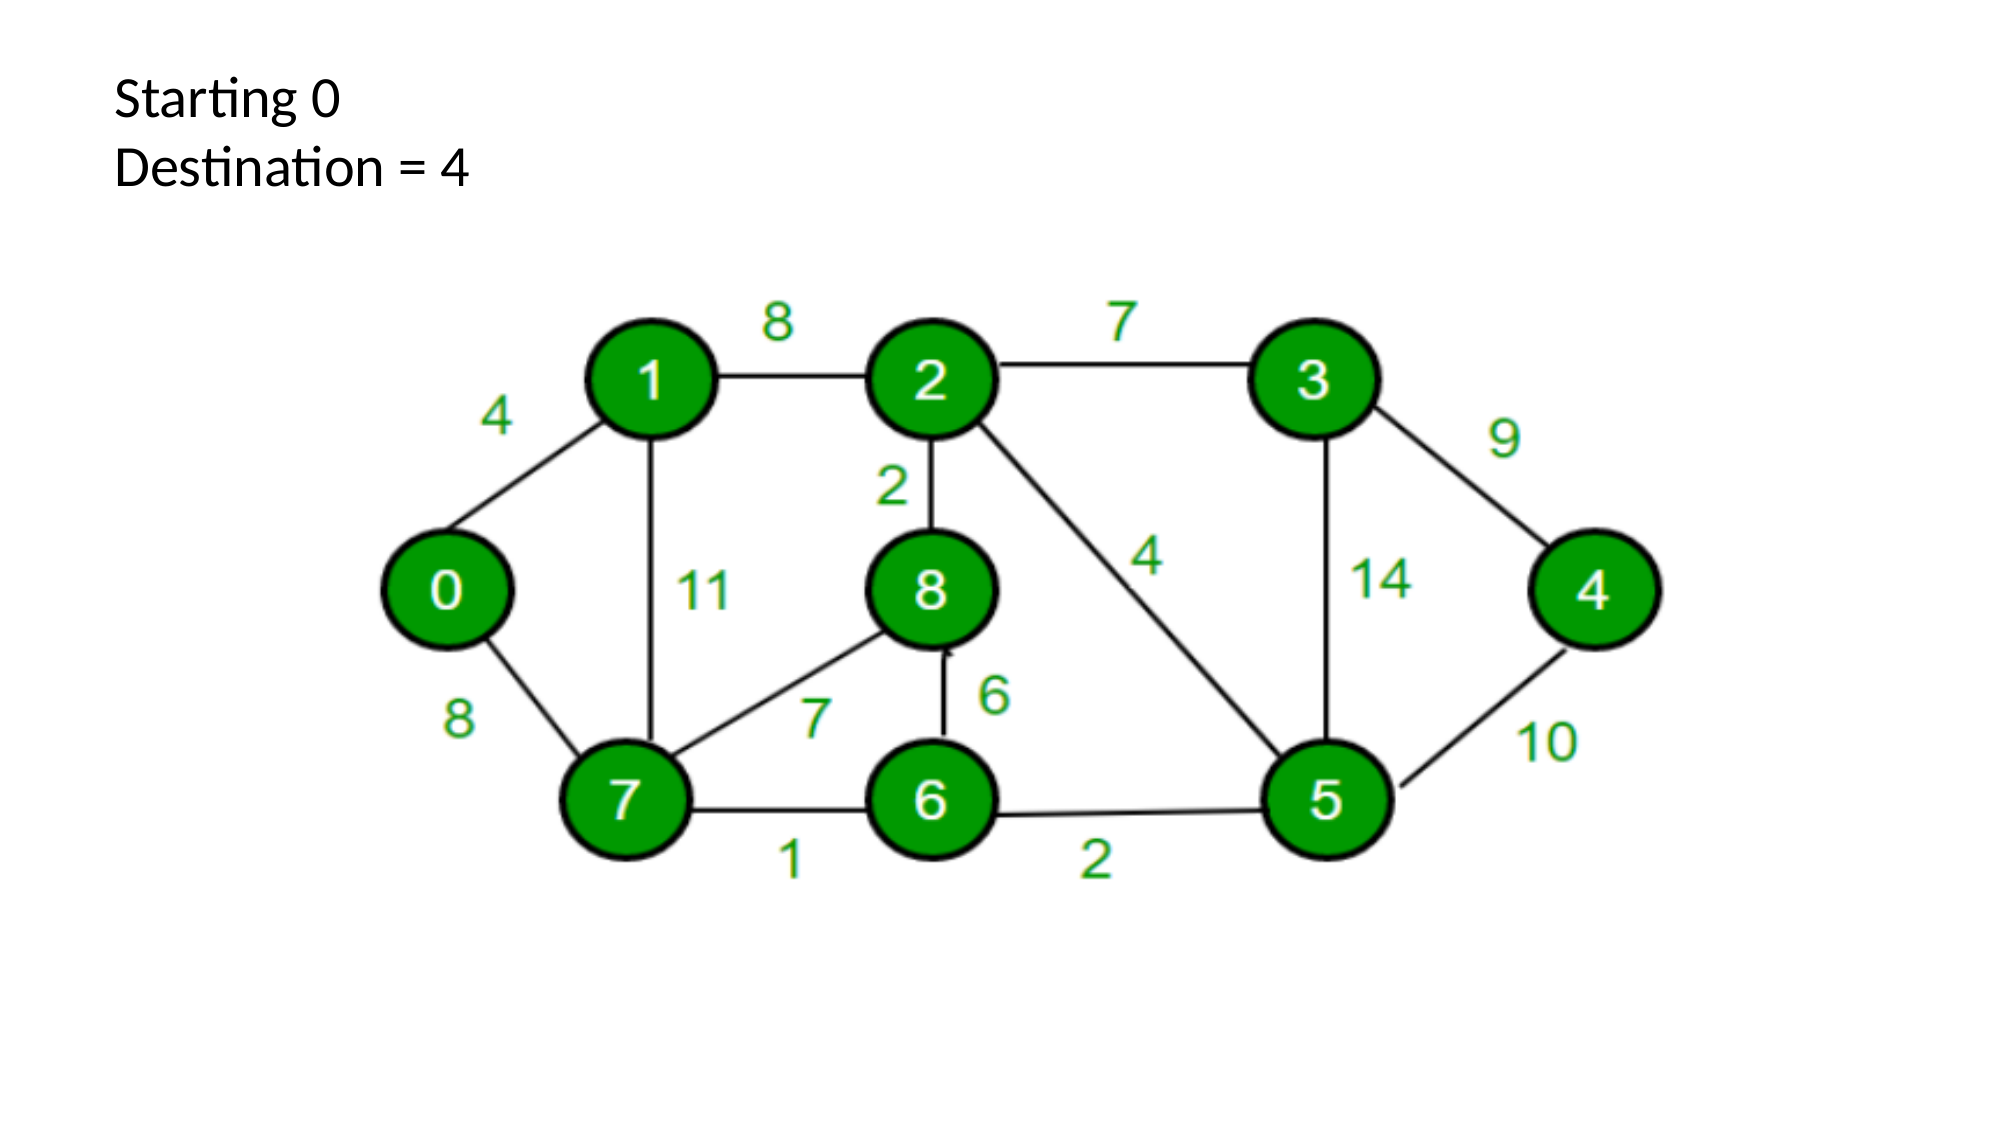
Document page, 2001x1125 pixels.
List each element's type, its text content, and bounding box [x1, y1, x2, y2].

picture [307, 267, 1674, 909]
text_box Starting 0 Destination = 4 [99, 51, 856, 206]
